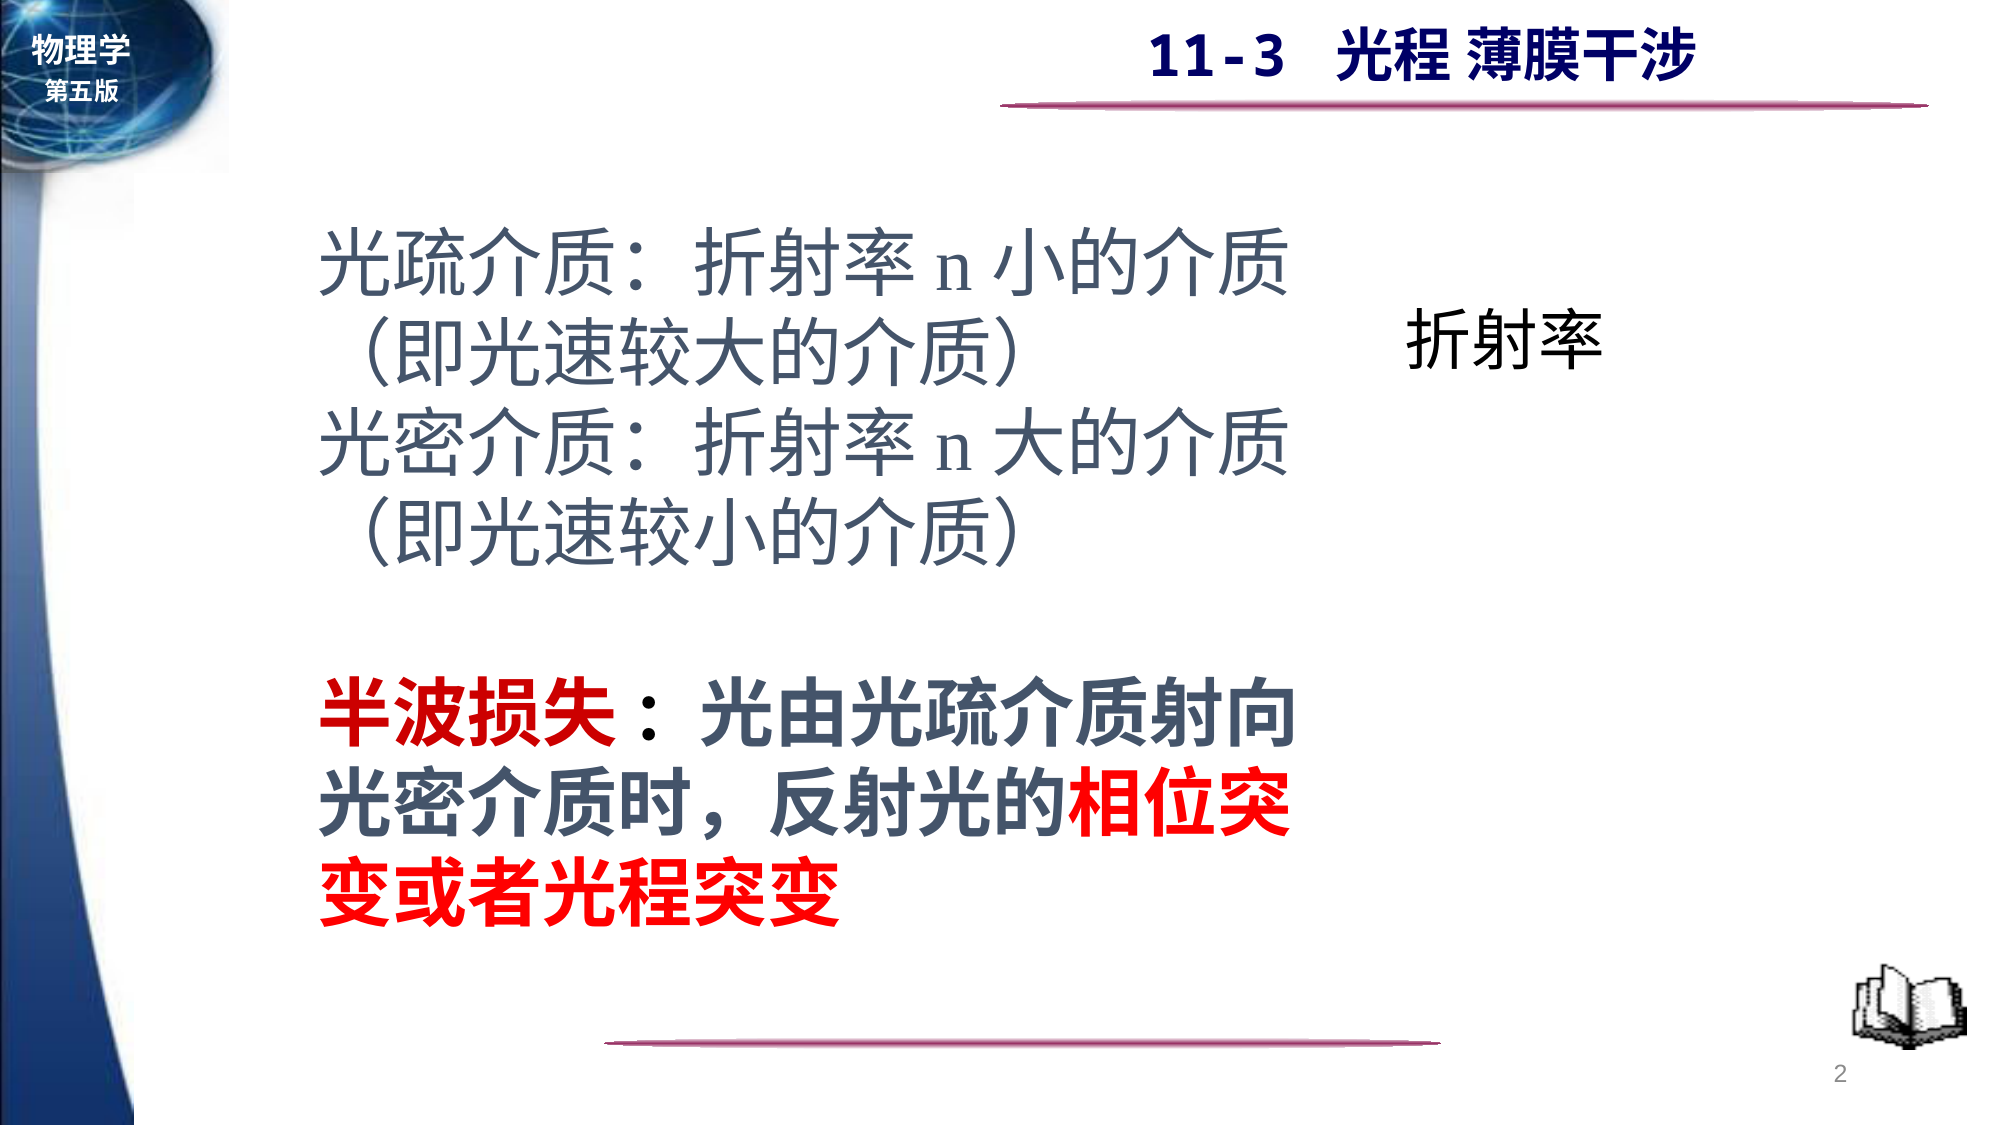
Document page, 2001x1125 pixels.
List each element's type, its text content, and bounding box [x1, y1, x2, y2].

slide_number 2 [1412, 1042, 1863, 1103]
picture [1850, 962, 1967, 1050]
picture [0, 0, 229, 1125]
